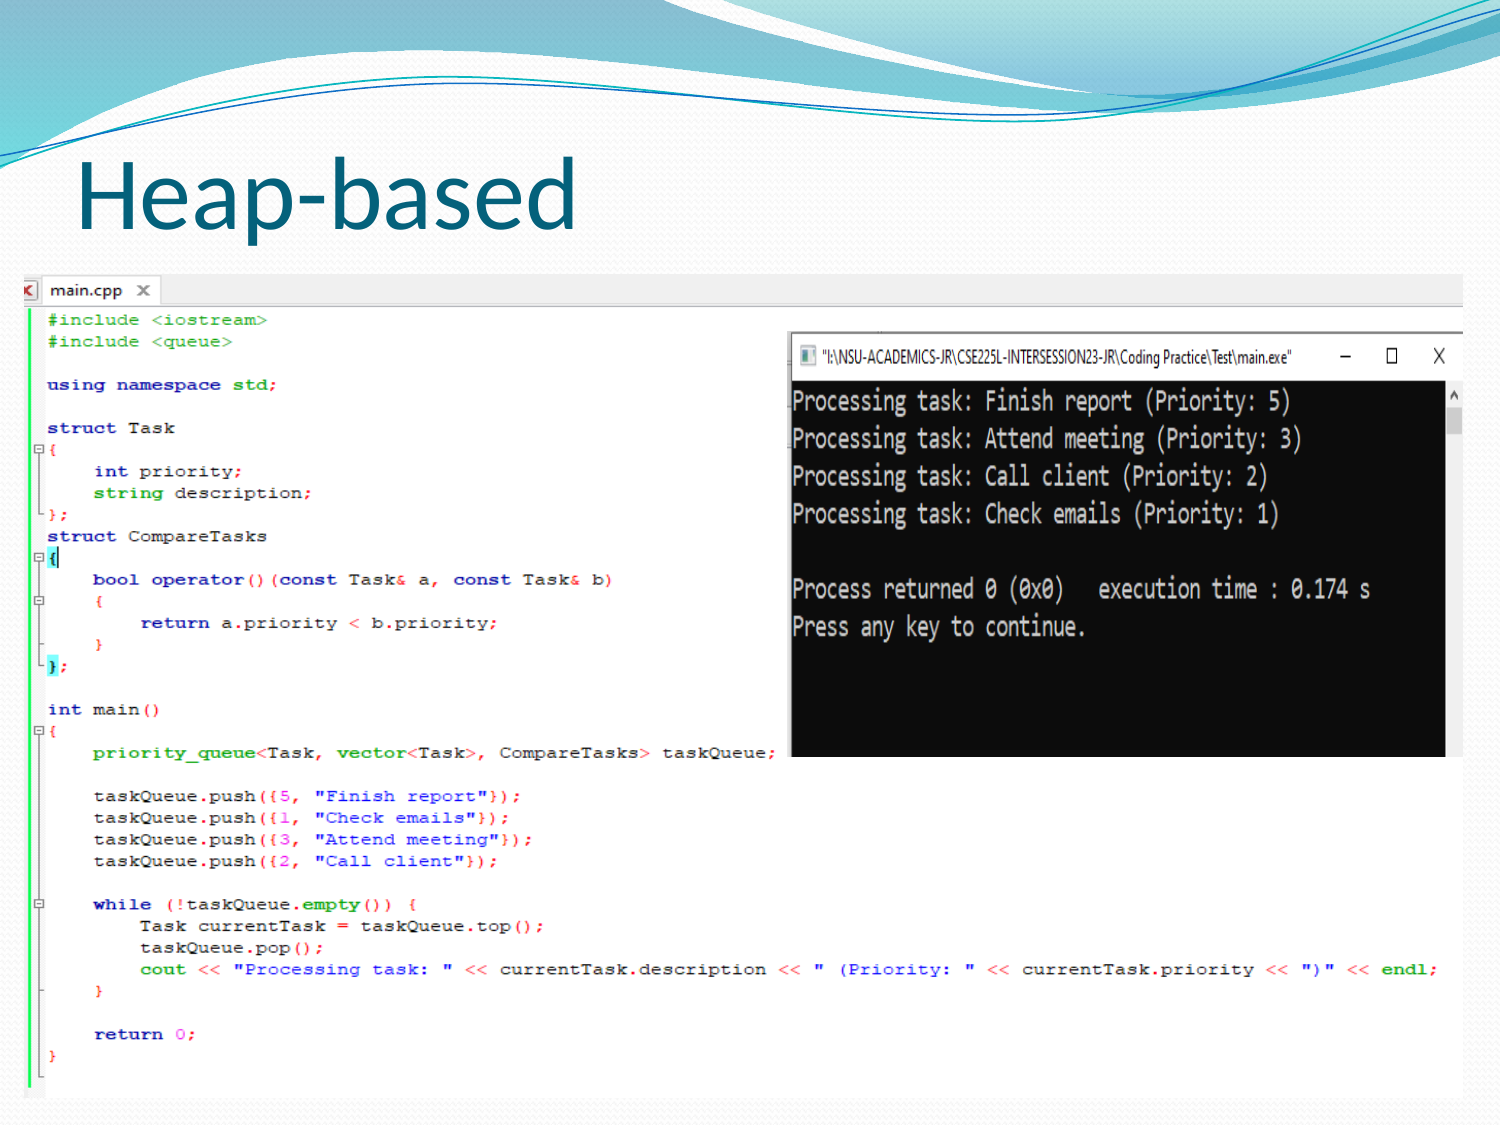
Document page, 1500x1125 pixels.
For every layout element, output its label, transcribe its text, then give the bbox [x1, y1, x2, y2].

title Heap-based [75, 62, 1425, 250]
picture [24, 274, 1463, 1098]
